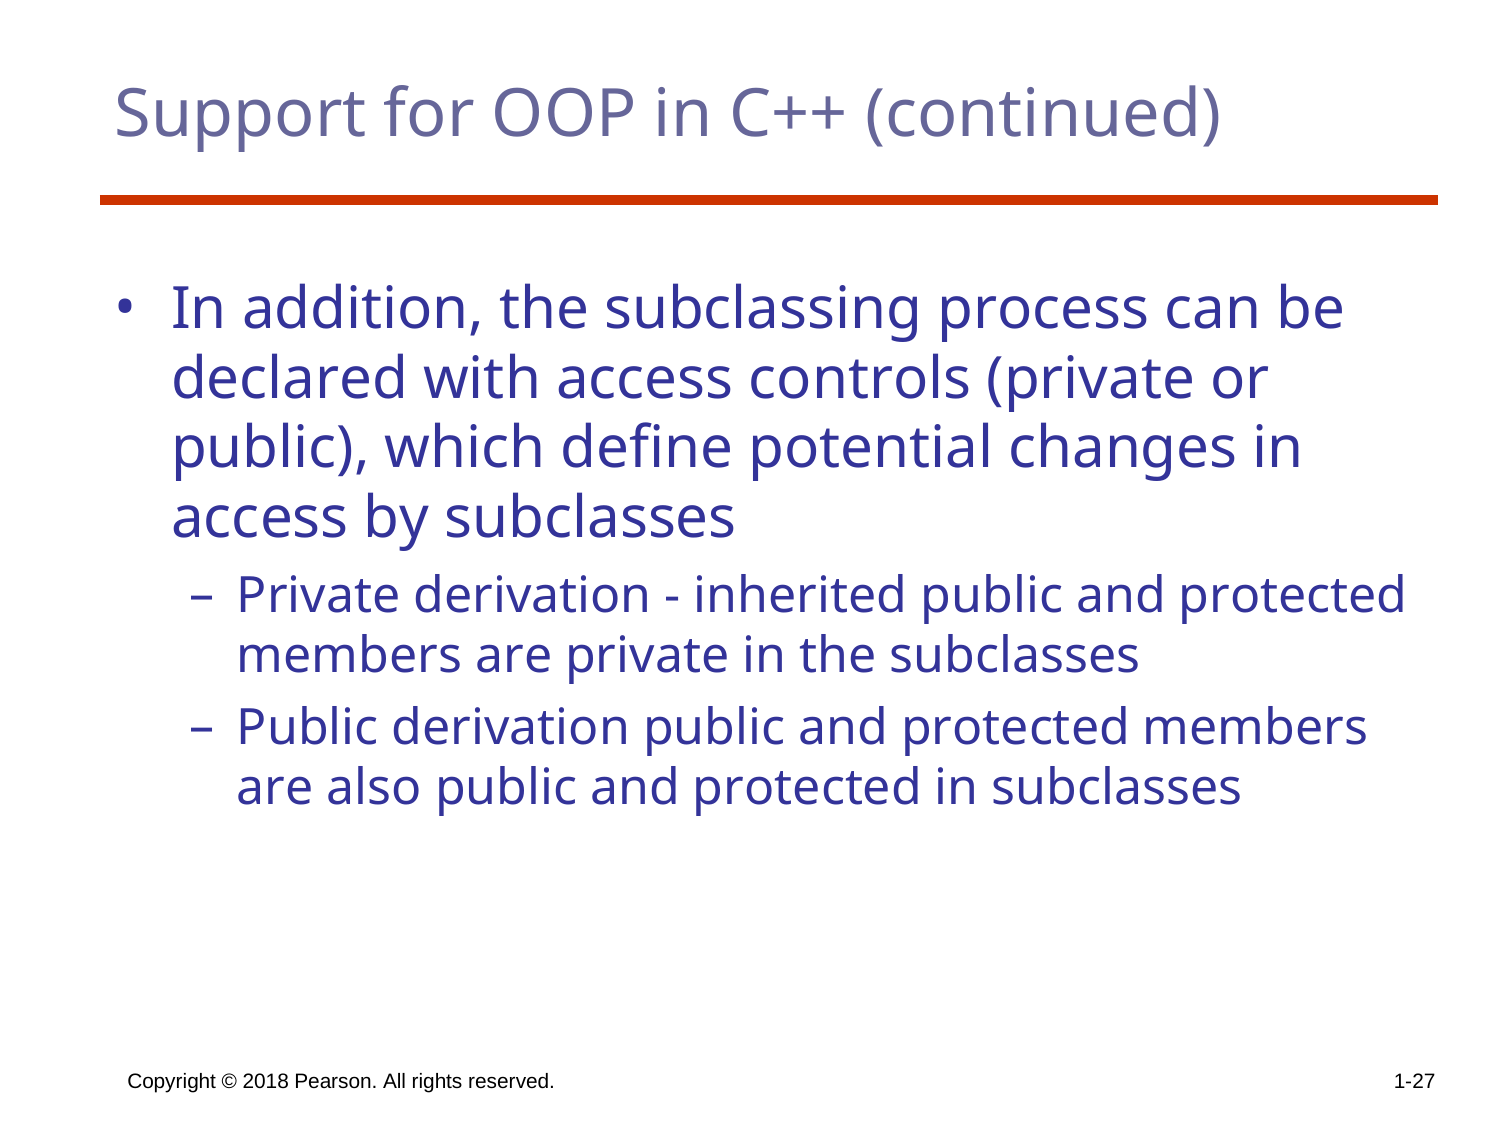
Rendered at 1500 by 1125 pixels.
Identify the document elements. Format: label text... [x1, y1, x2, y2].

text_box Copyright © 2018 Pearson. All rights reserved. [112, 1024, 800, 1100]
text_box 1-<number> [1137, 1024, 1450, 1100]
list In addition, the subclassing process can be declared with access controls (private or public), which define potential changes in access by subclasses Private derivation - inherited public and protected members are private in the subclasses Public derivation public and protected members are also public and protected in subclasses [99, 262, 1438, 1013]
title Support for OOP in C++ (continued) [99, 62, 1438, 250]
